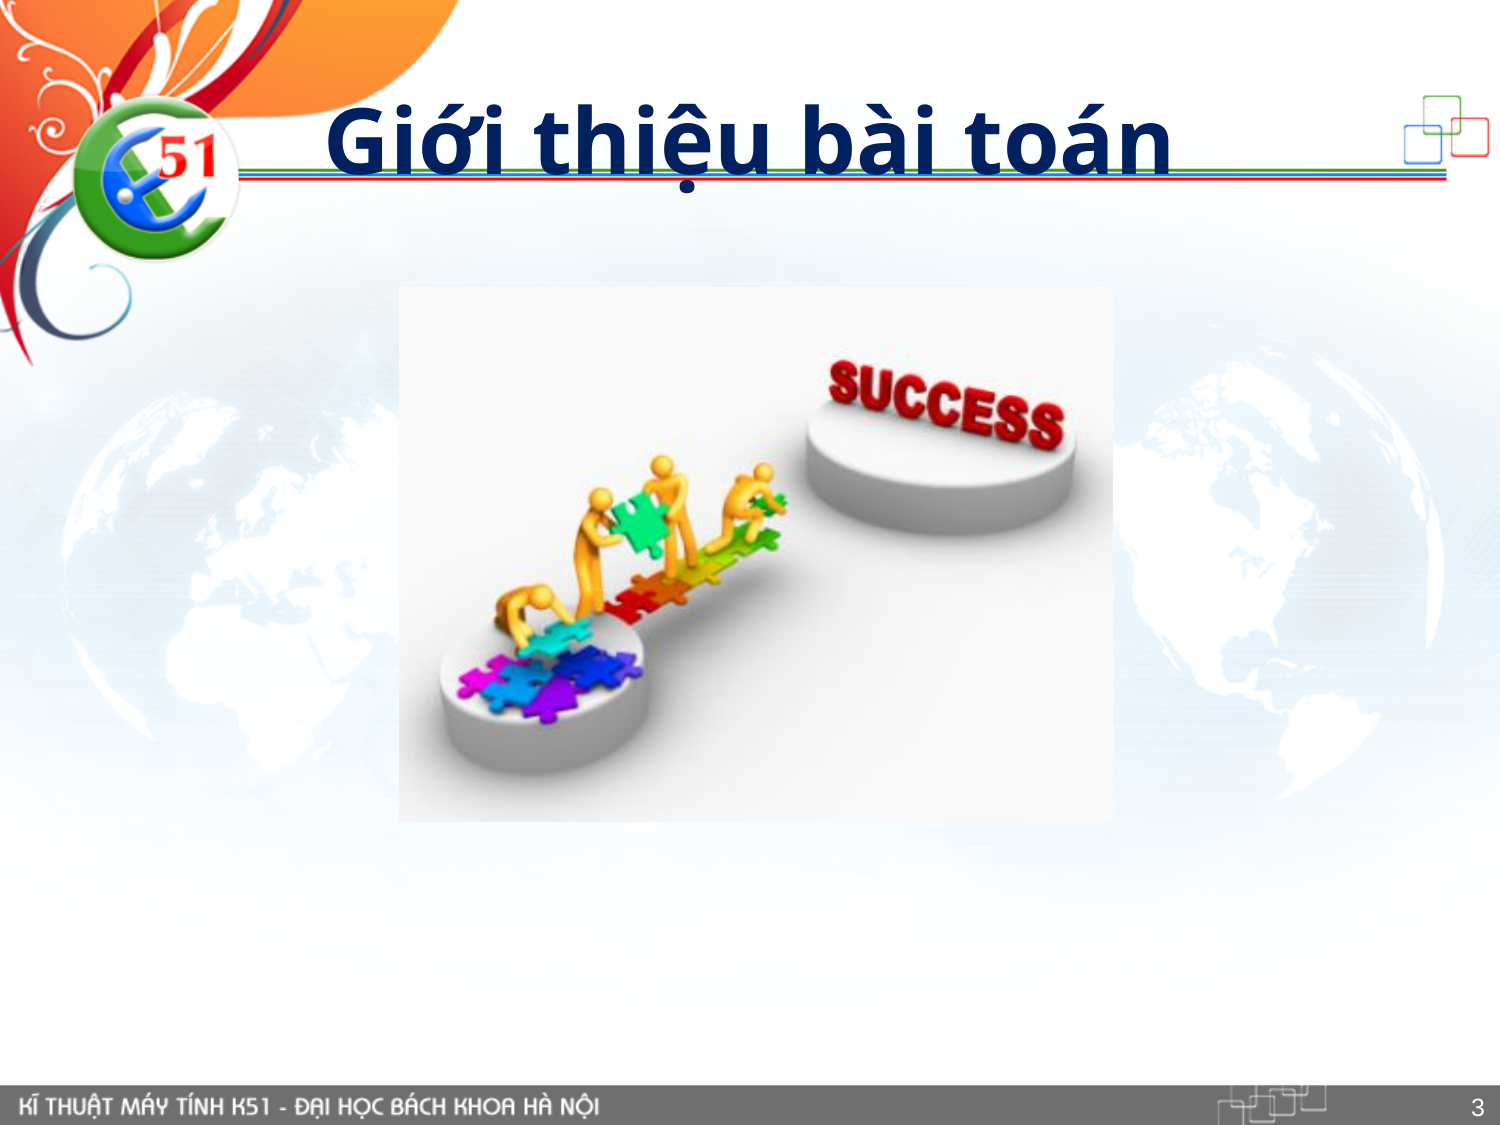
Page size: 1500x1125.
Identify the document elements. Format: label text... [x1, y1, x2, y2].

text_box 3 [1449, 1087, 1500, 1125]
picture [0, 0, 1500, 1125]
text_box [137, 262, 1425, 438]
title Giới thiệu bài toán [74, 44, 1426, 233]
